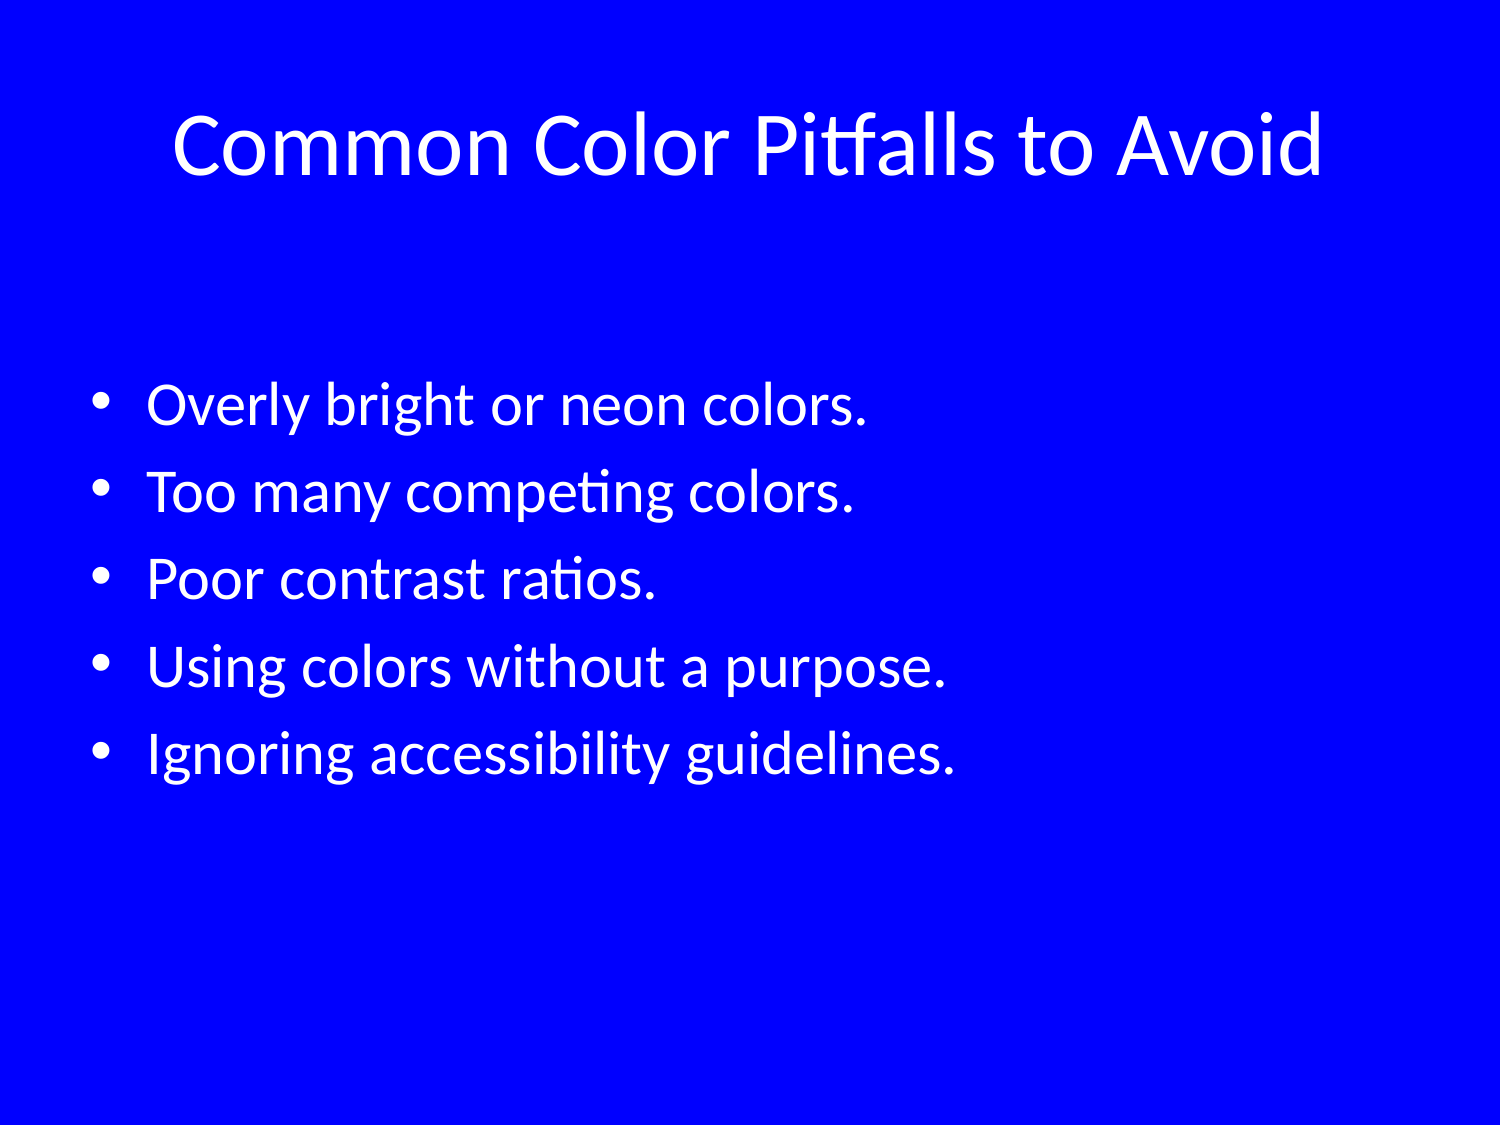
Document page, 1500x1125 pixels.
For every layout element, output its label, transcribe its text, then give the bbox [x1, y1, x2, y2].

title Common Color Pitfalls to Avoid [75, 45, 1425, 233]
list Overly bright or neon colors. Too many competing colors. Poor contrast ratios. Using colors without a purpose. Ignoring accessibility guidelines. [75, 262, 1425, 1005]
